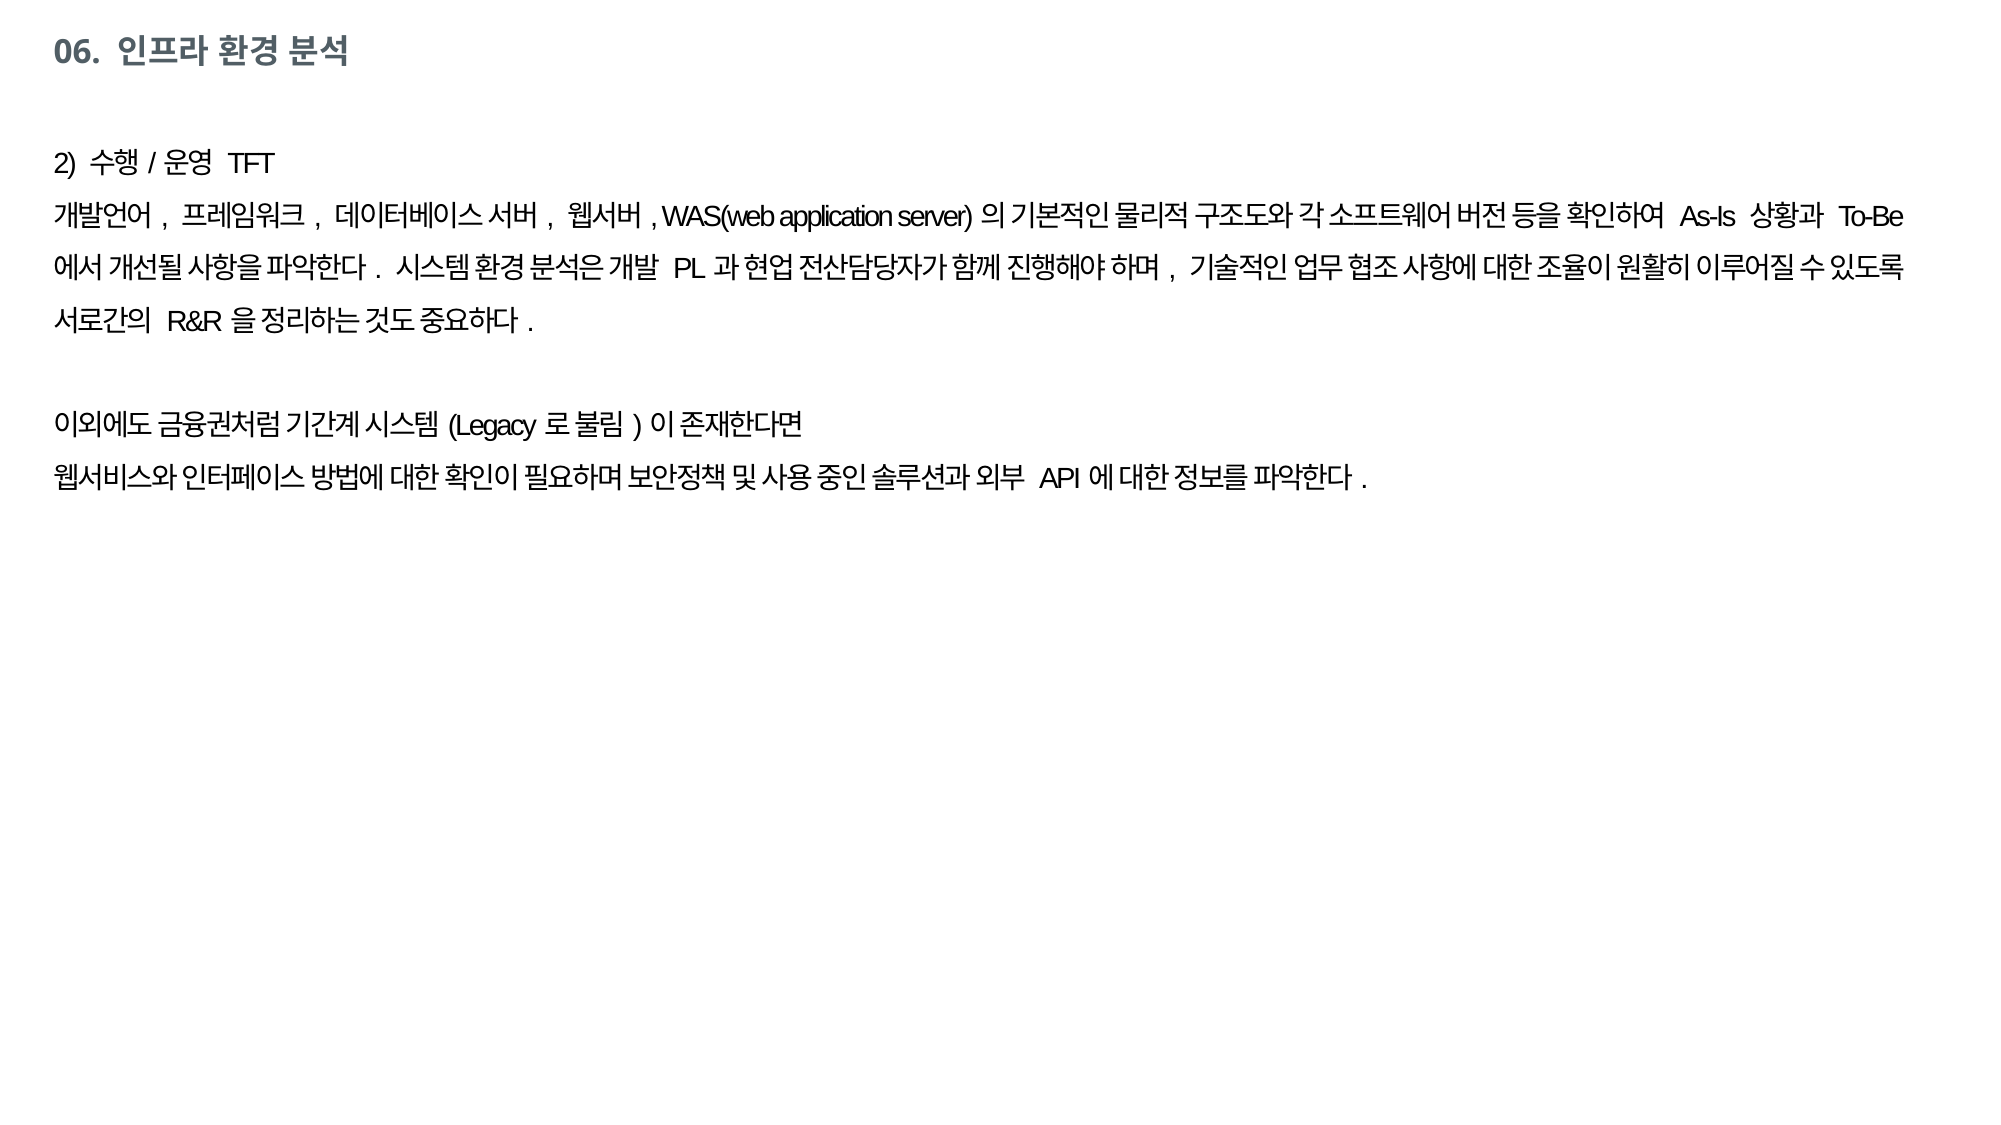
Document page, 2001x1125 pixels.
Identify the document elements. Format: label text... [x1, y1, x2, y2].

text_box 2) 수행/운영 TFT 개발언어, 프레임워크, 데이터베이스 서버, 웹서버, WAS(web application server)의 기본적인 물리적 구조도와 각 소프트웨어 버전 등을 확인하여 As-Is 상황과 To-Be에서 개선될 사항을 파악한다. 시스템 환경 분석은 개발 PL과 현업 전산담당자가 함께 진행해야 하며, 기술적인 업무 협조 사항에 대한 조율이 원활히 이루어질 수 있도록 서로간의 R&R을 정리하는 것도 중요하다. 이외에도 금융권처럼 기간계 시스템(Legacy로 불림)이 존재한다면 웹서비스와 인터페이스 방법에 대한 확인이 필요하며 보안정책 및 사용 중인 솔루션과 외부 API에 대한 정보를 파악한다. [38, 119, 1952, 502]
title 06. 인프라 환경 분석 [38, 19, 1889, 86]
